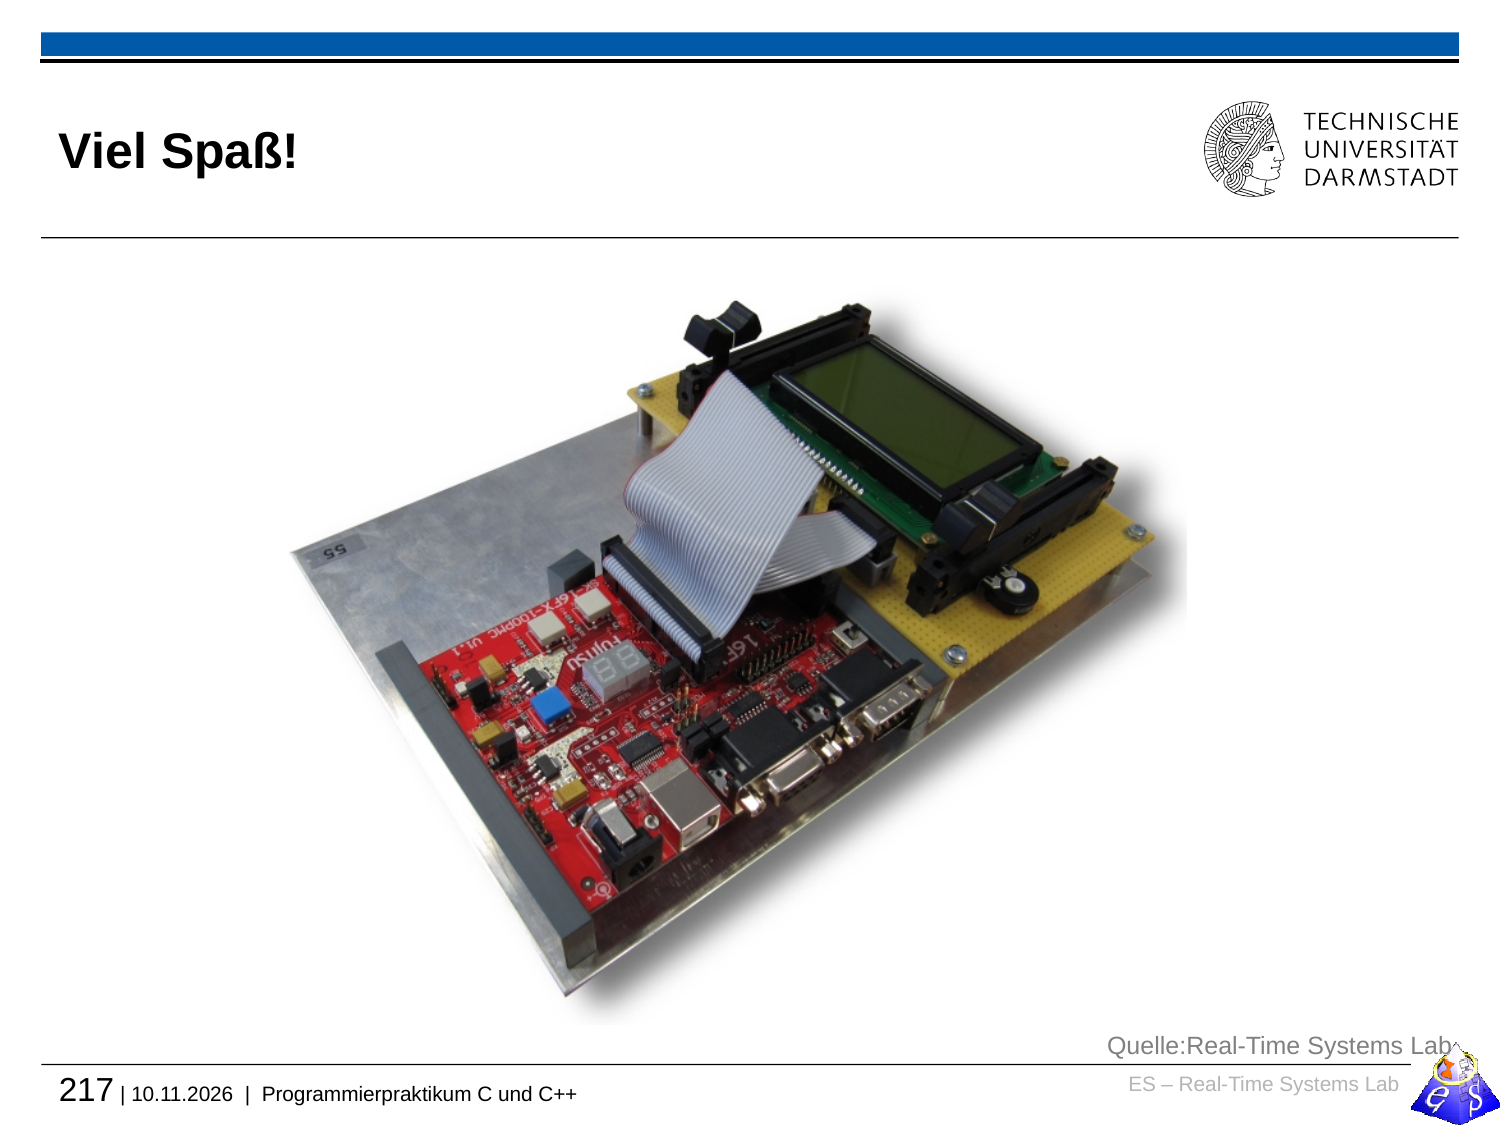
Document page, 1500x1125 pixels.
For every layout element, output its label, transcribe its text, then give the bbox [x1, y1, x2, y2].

picture [1187, 84, 1483, 214]
picture [1411, 1041, 1500, 1125]
text_box Quelle:Real-Time Systems Lab [88, 1024, 1468, 1068]
picture [277, 278, 1188, 1025]
title Viel Spaß! [58, 80, 1187, 218]
